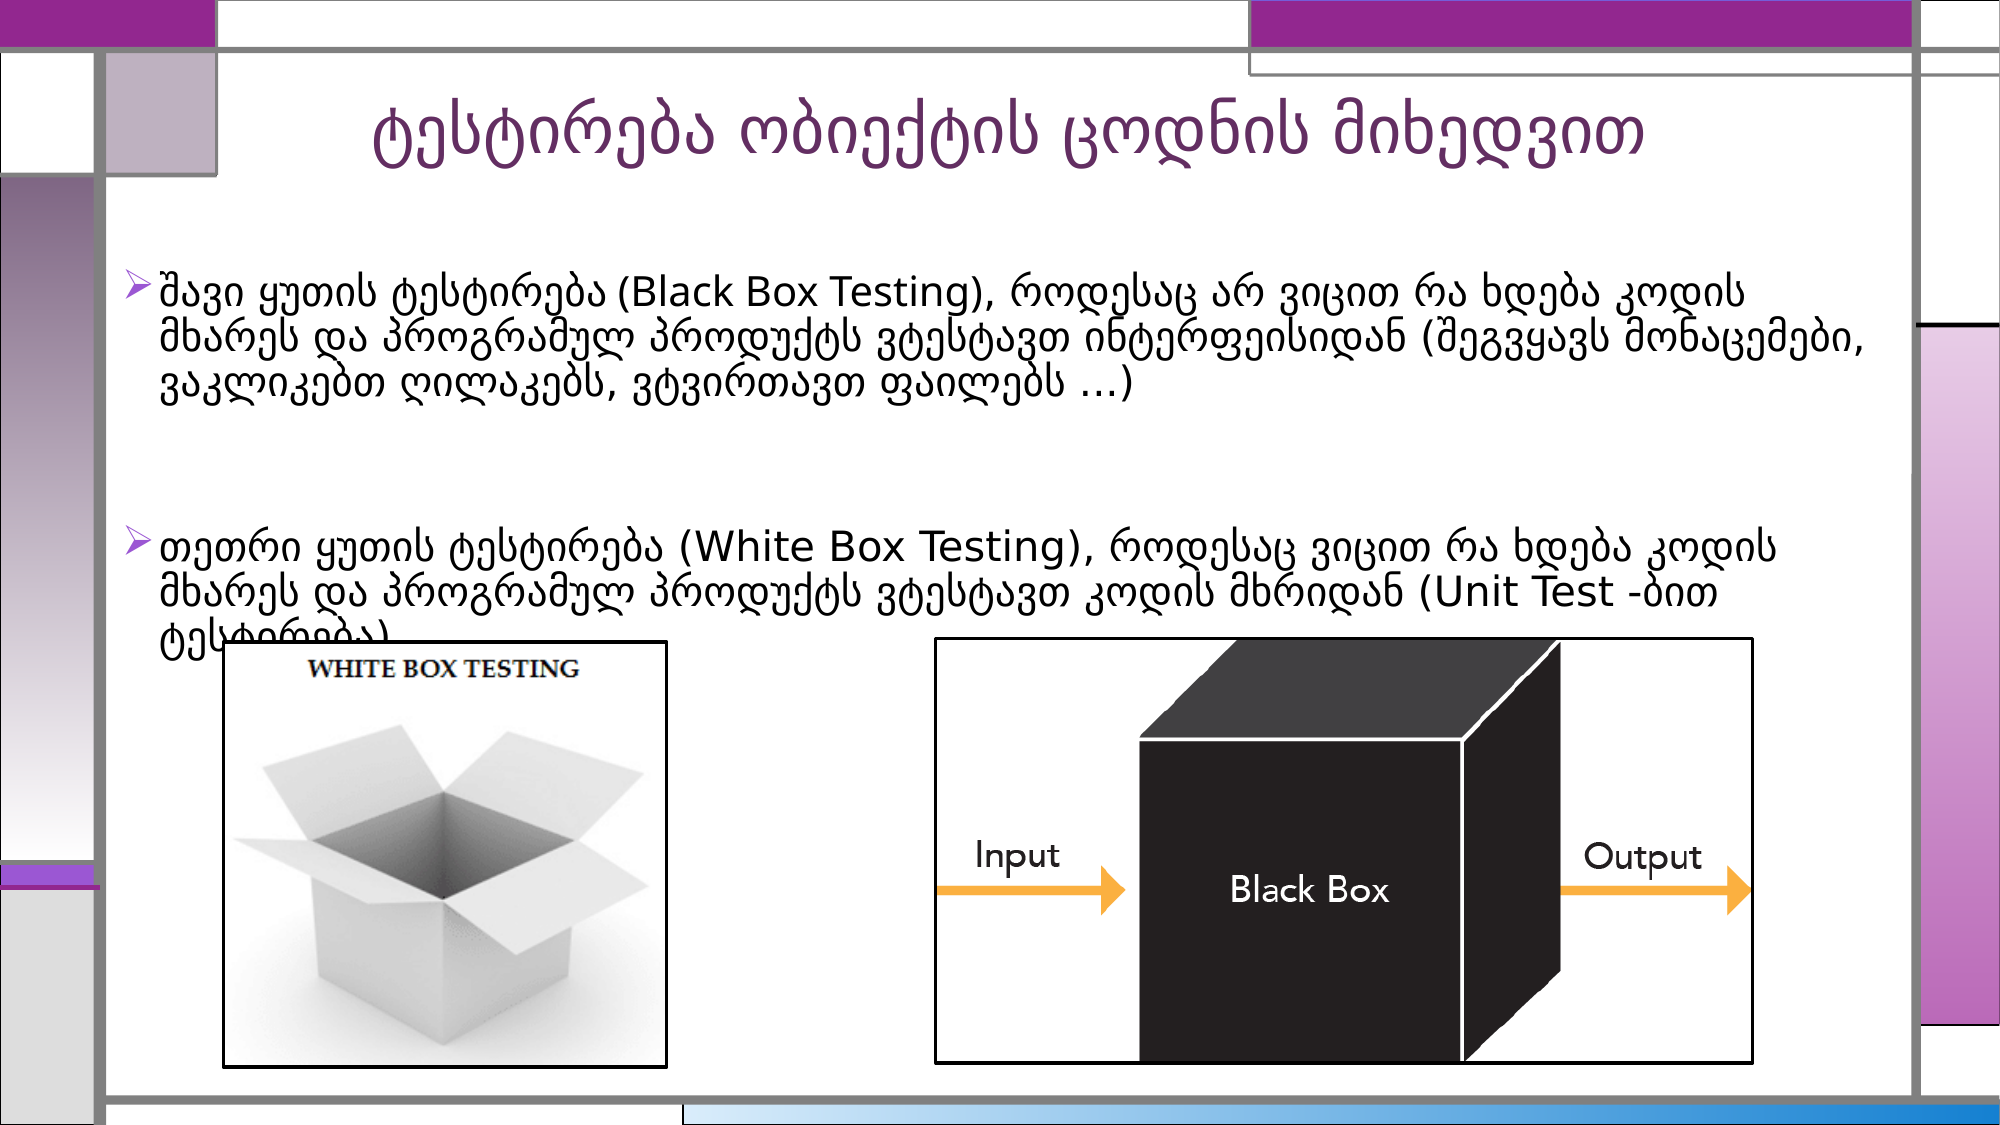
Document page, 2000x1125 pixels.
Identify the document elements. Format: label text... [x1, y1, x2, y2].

picture [224, 643, 666, 1066]
list შავი ყუთის ტესტირება (Black Box Testing), როდესაც არ ვიცით რა ხდება კოდის მხარეს და პროგრამულ პროდუქტს ვტესტავთ ინტერფეისიდან (შეგვყავს მონაცემები, ვაკლიკებთ ღილაკებს, ვტვირთავთ ფაილებს ...) თეთრი ყუთის ტესტირება (White Box Testing), როდესაც ვიცით რა ხდება კოდის მხარეს და პროგრამულ პროდუქტს ვტესტავთ კოდის მხრიდან (Unit Test -ბით ტესტირება) [107, 175, 1913, 1100]
picture [937, 640, 1752, 1062]
title ტესტირება ობიექტის ცოდნის მიხედვით [107, 50, 1913, 175]
